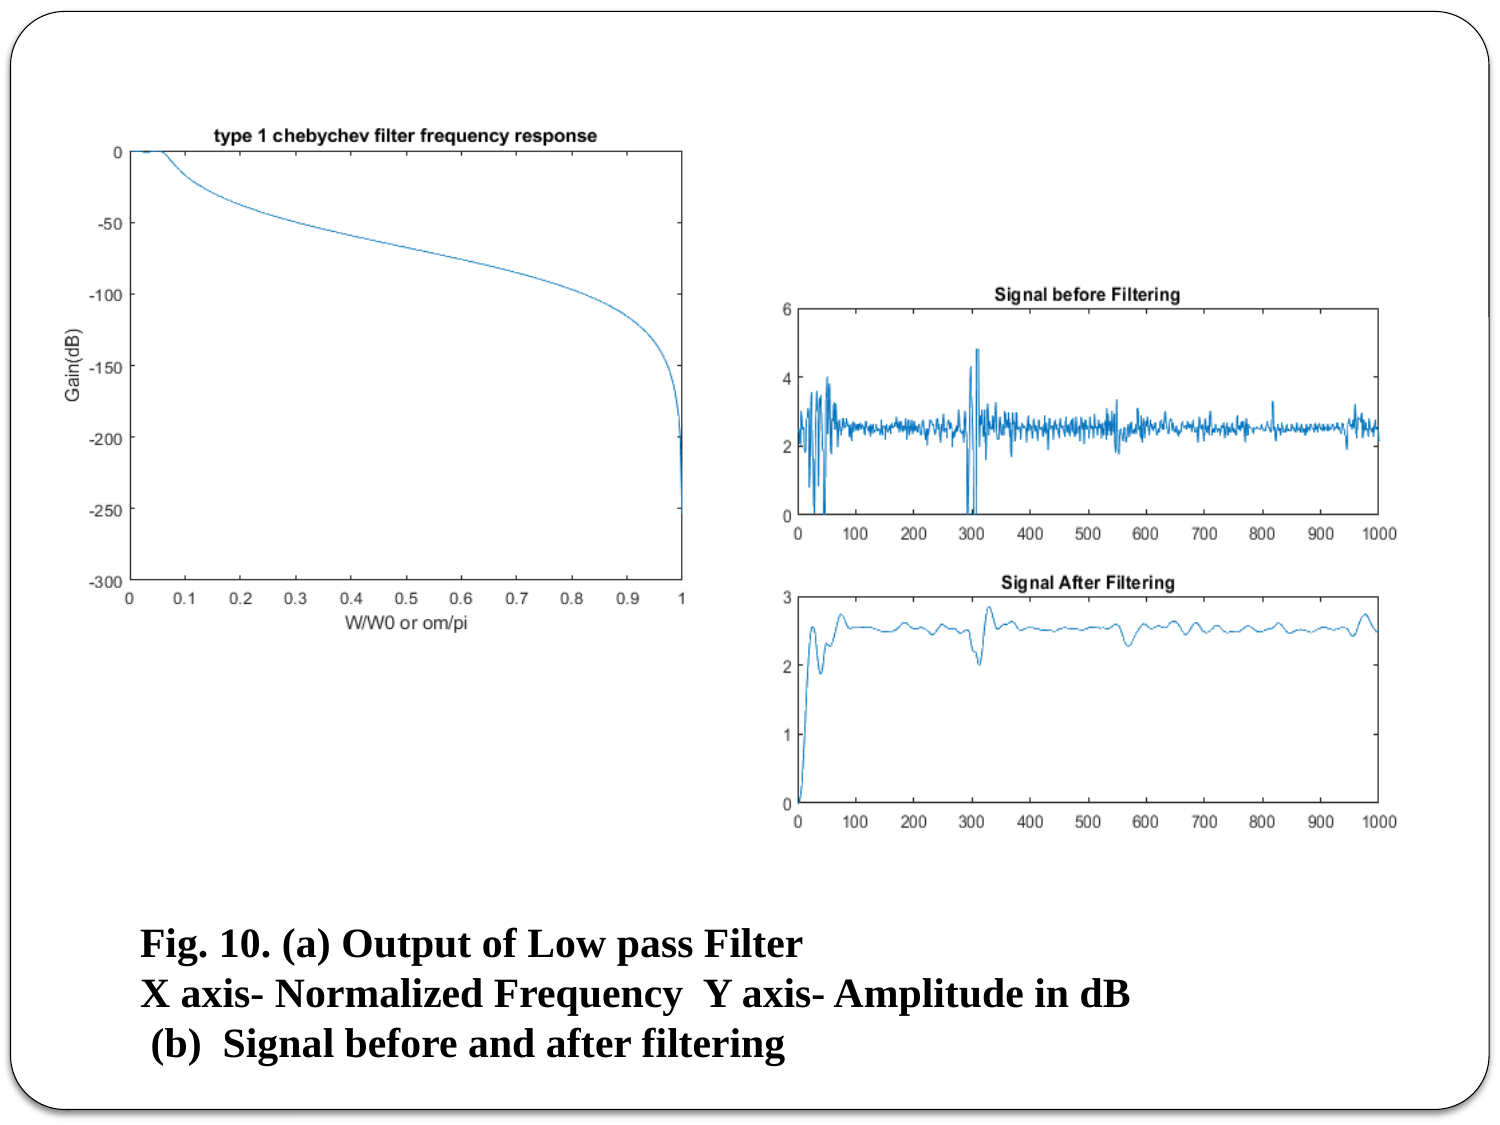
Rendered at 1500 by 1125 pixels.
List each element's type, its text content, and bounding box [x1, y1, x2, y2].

text_box Fig. 10. (a) Output of Low pass Filter X axis- Normalized Frequency Y axis- Amplitude in dB (b) Signal before and after filtering [125, 907, 1225, 1073]
picture [37, 112, 1451, 870]
